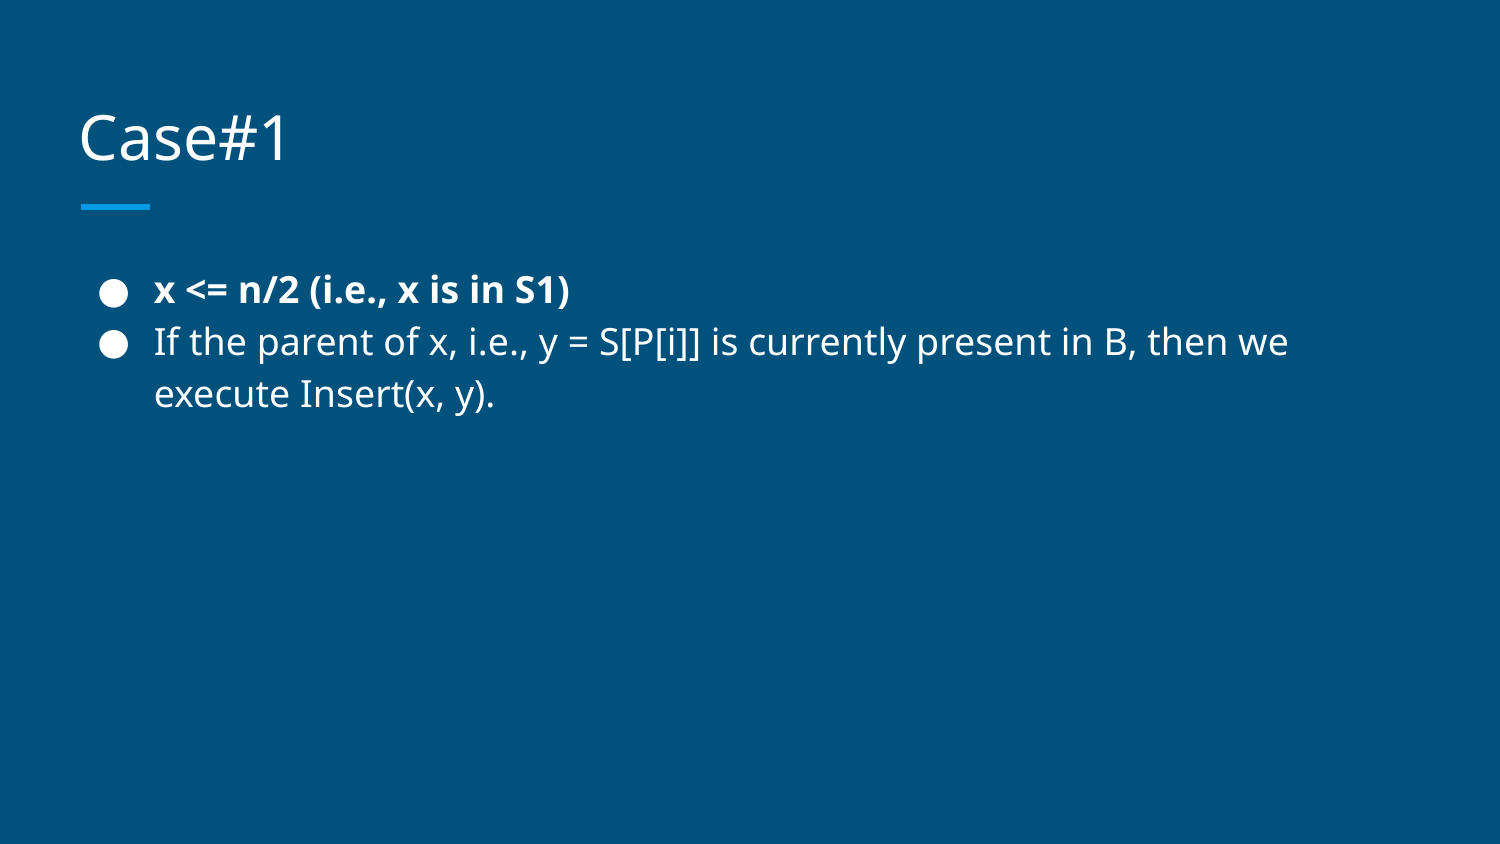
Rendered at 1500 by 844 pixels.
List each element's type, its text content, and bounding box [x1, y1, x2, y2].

title Case#1 [63, 75, 1437, 188]
list x <= n/2 (i.e., x is in S1) If the parent of x, i.e., y = S[P[i]] is currently present in B, then we execute Insert(x, y). [63, 244, 1437, 750]
